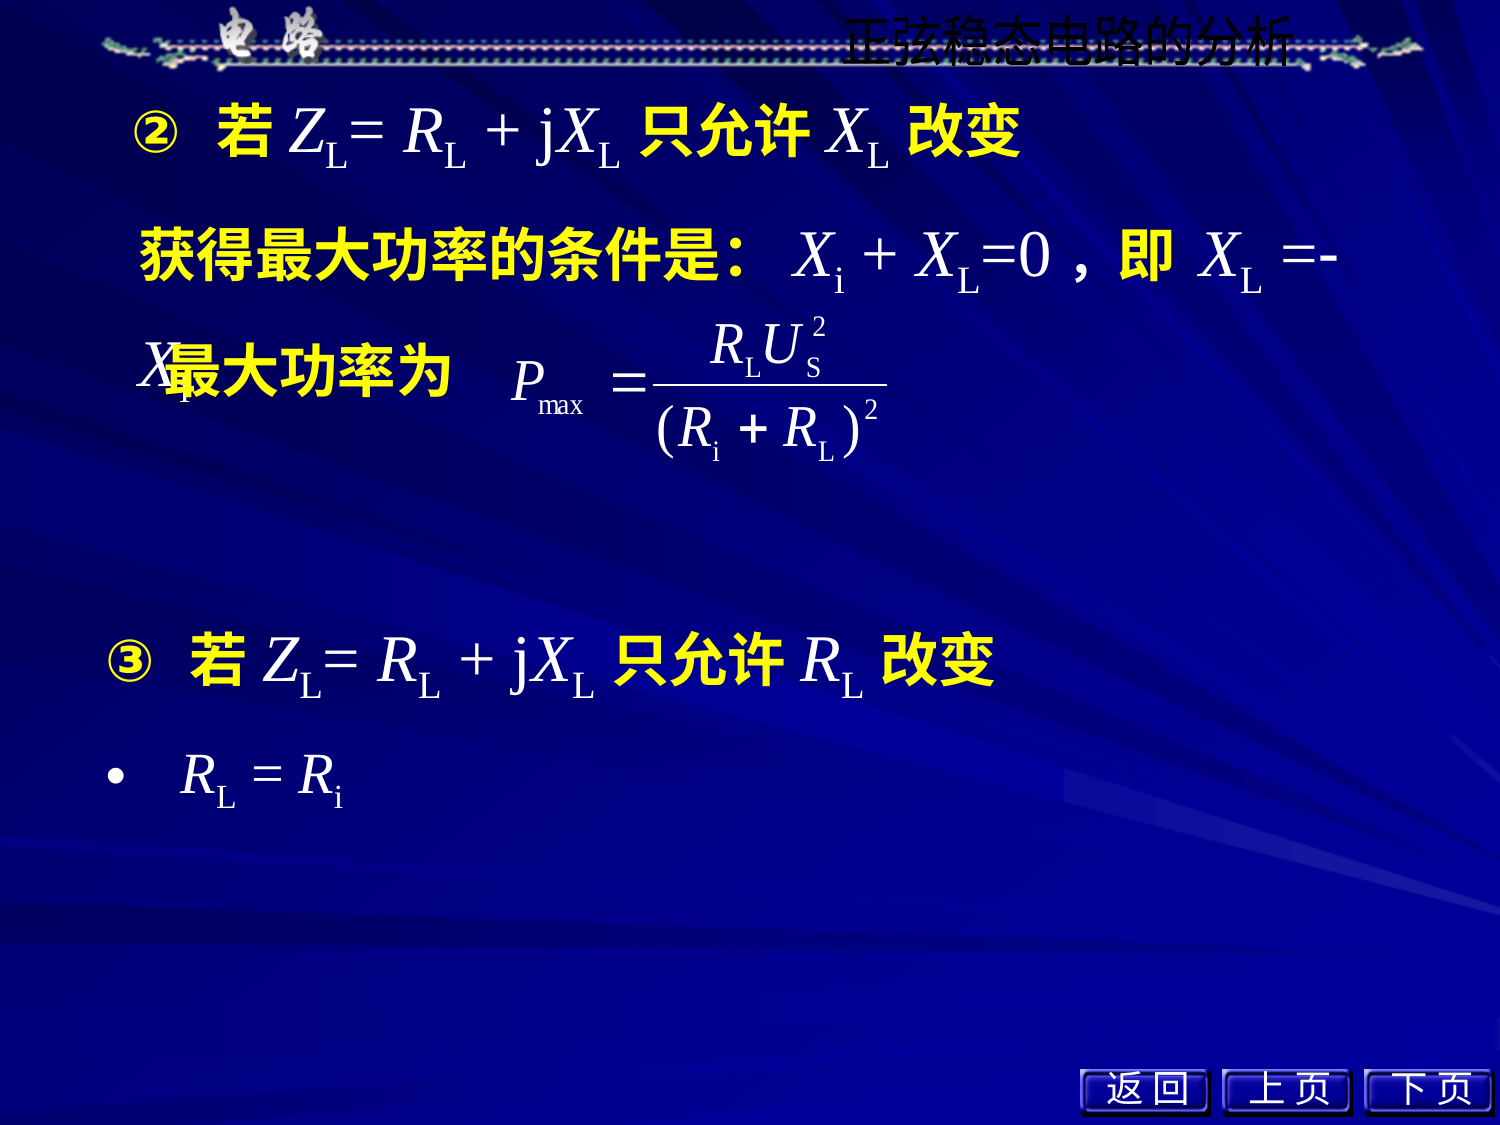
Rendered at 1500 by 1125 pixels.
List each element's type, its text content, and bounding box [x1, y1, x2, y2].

text_box 获得最大功率的条件是：Xi + XL=0，即 XL =-Xi [123, 184, 1400, 418]
text_box 若ZL= RL + jXL只允许RL改变 RL = Ri [90, 607, 1012, 823]
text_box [147, 302, 894, 470]
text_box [1364, 1057, 1495, 1118]
text_box 若ZL= RL + jXL只允许XL改变 [116, 78, 1049, 184]
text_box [1080, 1057, 1211, 1118]
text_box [1222, 1057, 1353, 1118]
picture [0, 0, 1500, 1125]
